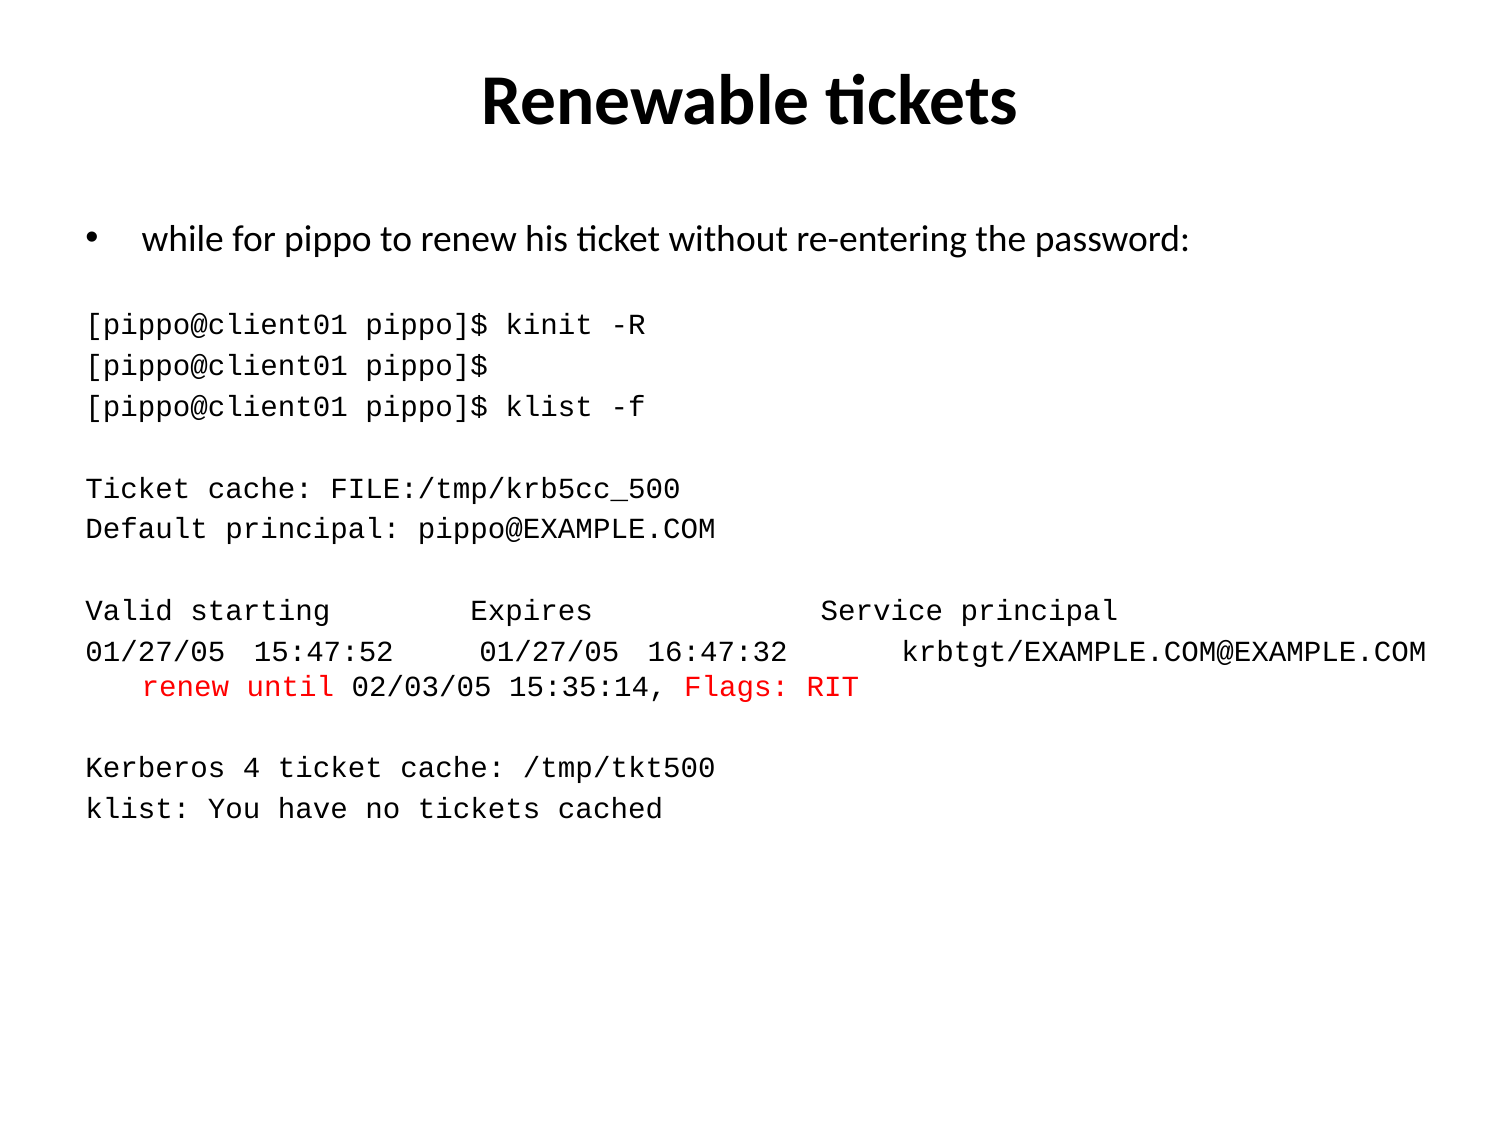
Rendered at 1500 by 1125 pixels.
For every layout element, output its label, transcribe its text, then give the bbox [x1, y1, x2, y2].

list while for pippo to renew his ticket without re-entering the password: [pippo@client01 pippo]$ kinit -R [pippo@client01 pippo]$ [pippo@client01 pippo]$ klist -f Ticket cache: FILE:/tmp/krb5cc_500 Default principal: pippo@EXAMPLE.COM Valid starting Expires Service principal 01/27/05 15:47:52 01/27/05 16:47:32 krbtgt/EXAMPLE.COM@EXAMPLE.COM renew until 02/03/05 15:35:14, Flags: RIT Kerberos 4 ticket cache: /tmp/tkt500 klist: You have no tickets cached [70, 164, 1442, 1027]
title Renewable tickets [75, 45, 1425, 164]
